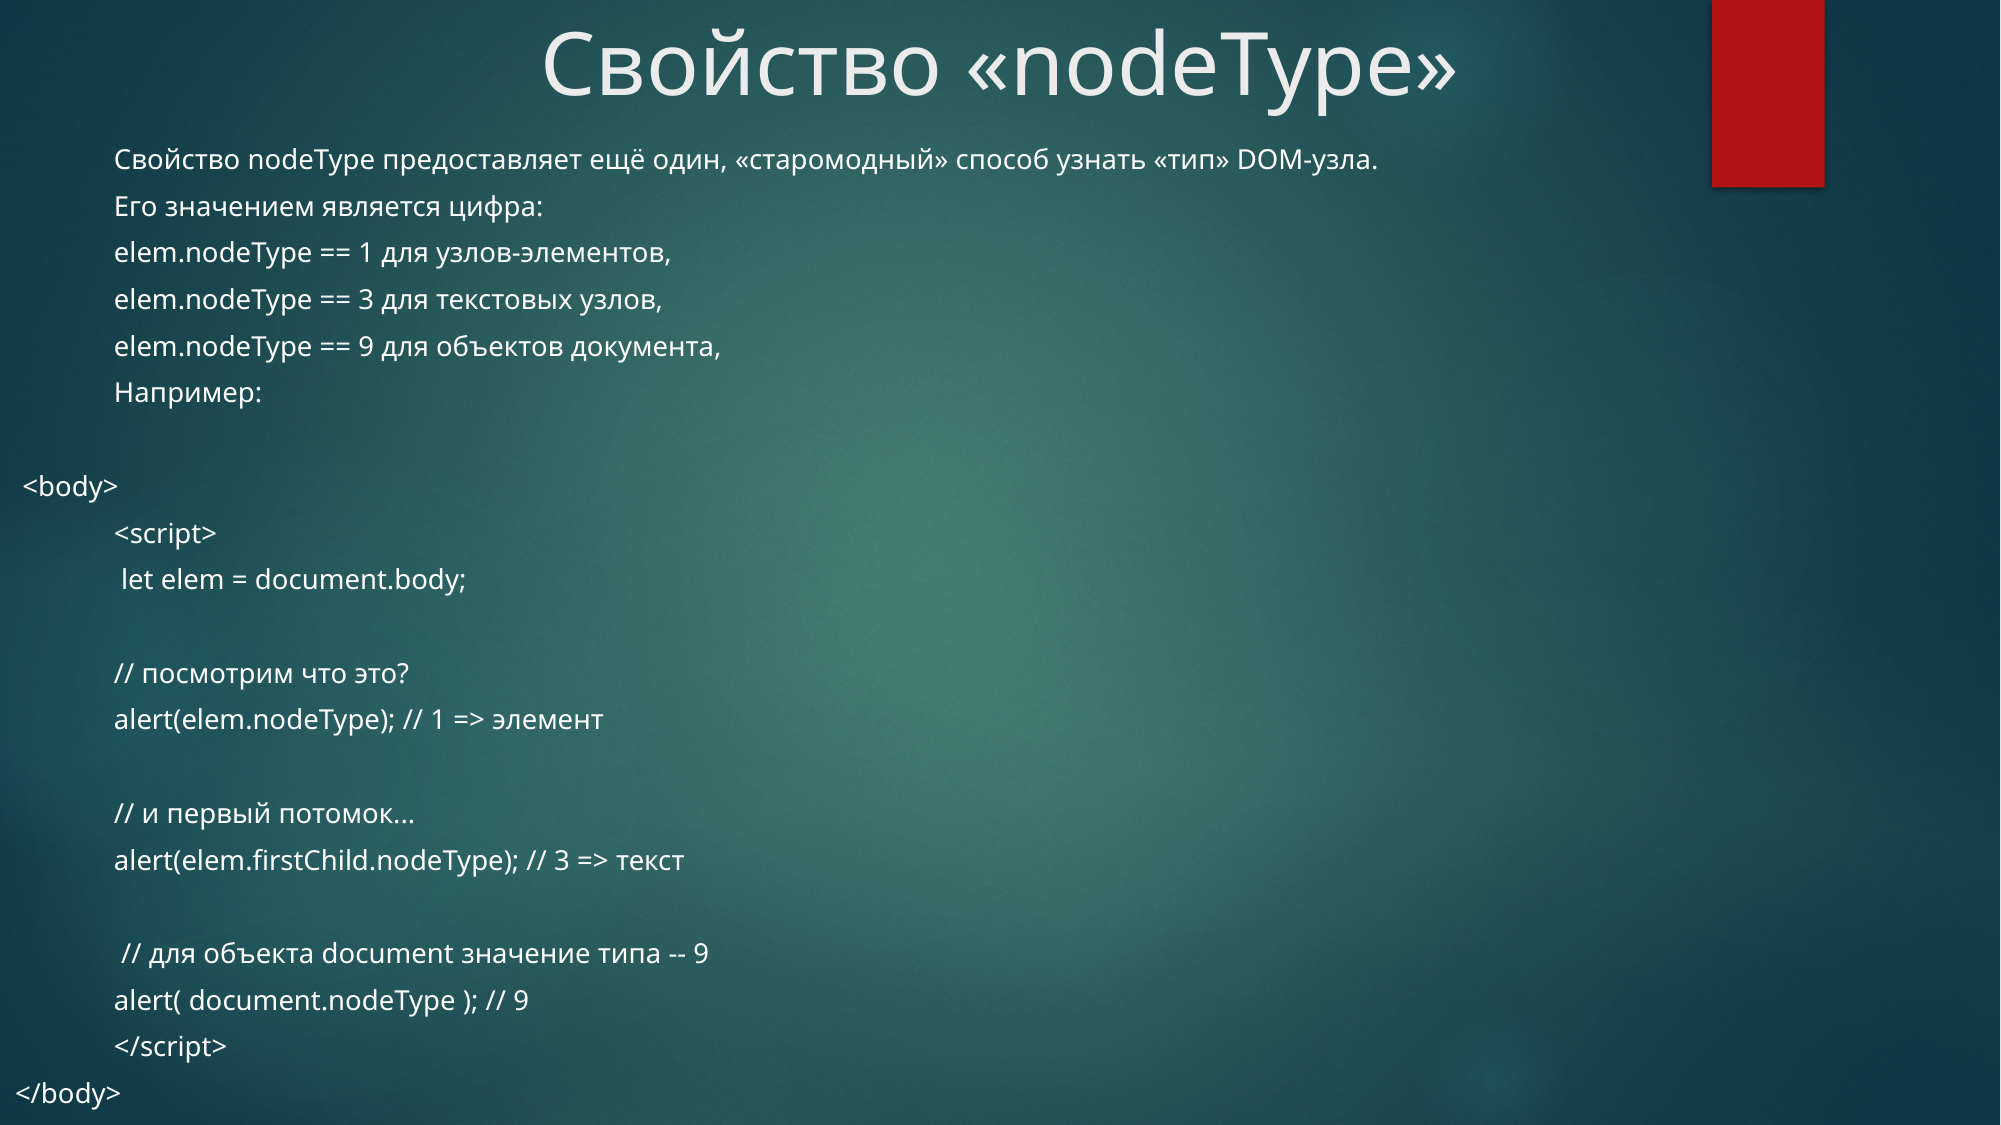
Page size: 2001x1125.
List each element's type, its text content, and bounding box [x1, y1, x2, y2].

list Свойство nodeType предоставляет ещё один, «старомодный» способ узнать «тип» DOM-узла. Его значением является цифра: elem.nodeType == 1 для узлов-элементов, elem.nodeType == 3 для текстовых узлов, elem.nodeType == 9 для объектов документа, Например: <body> <script> let elem = document.body; // посмотрим что это? alert(elem.nodeType); // 1 => элемент // и первый потомок... alert(elem.firstChild.nodeType); // 3 => текст // для объекта document значение типа -- 9 alert( document.nodeType ); // 9 </script> </body> [0, 134, 2000, 1125]
title Свойство «nodeType» [0, 0, 2000, 134]
